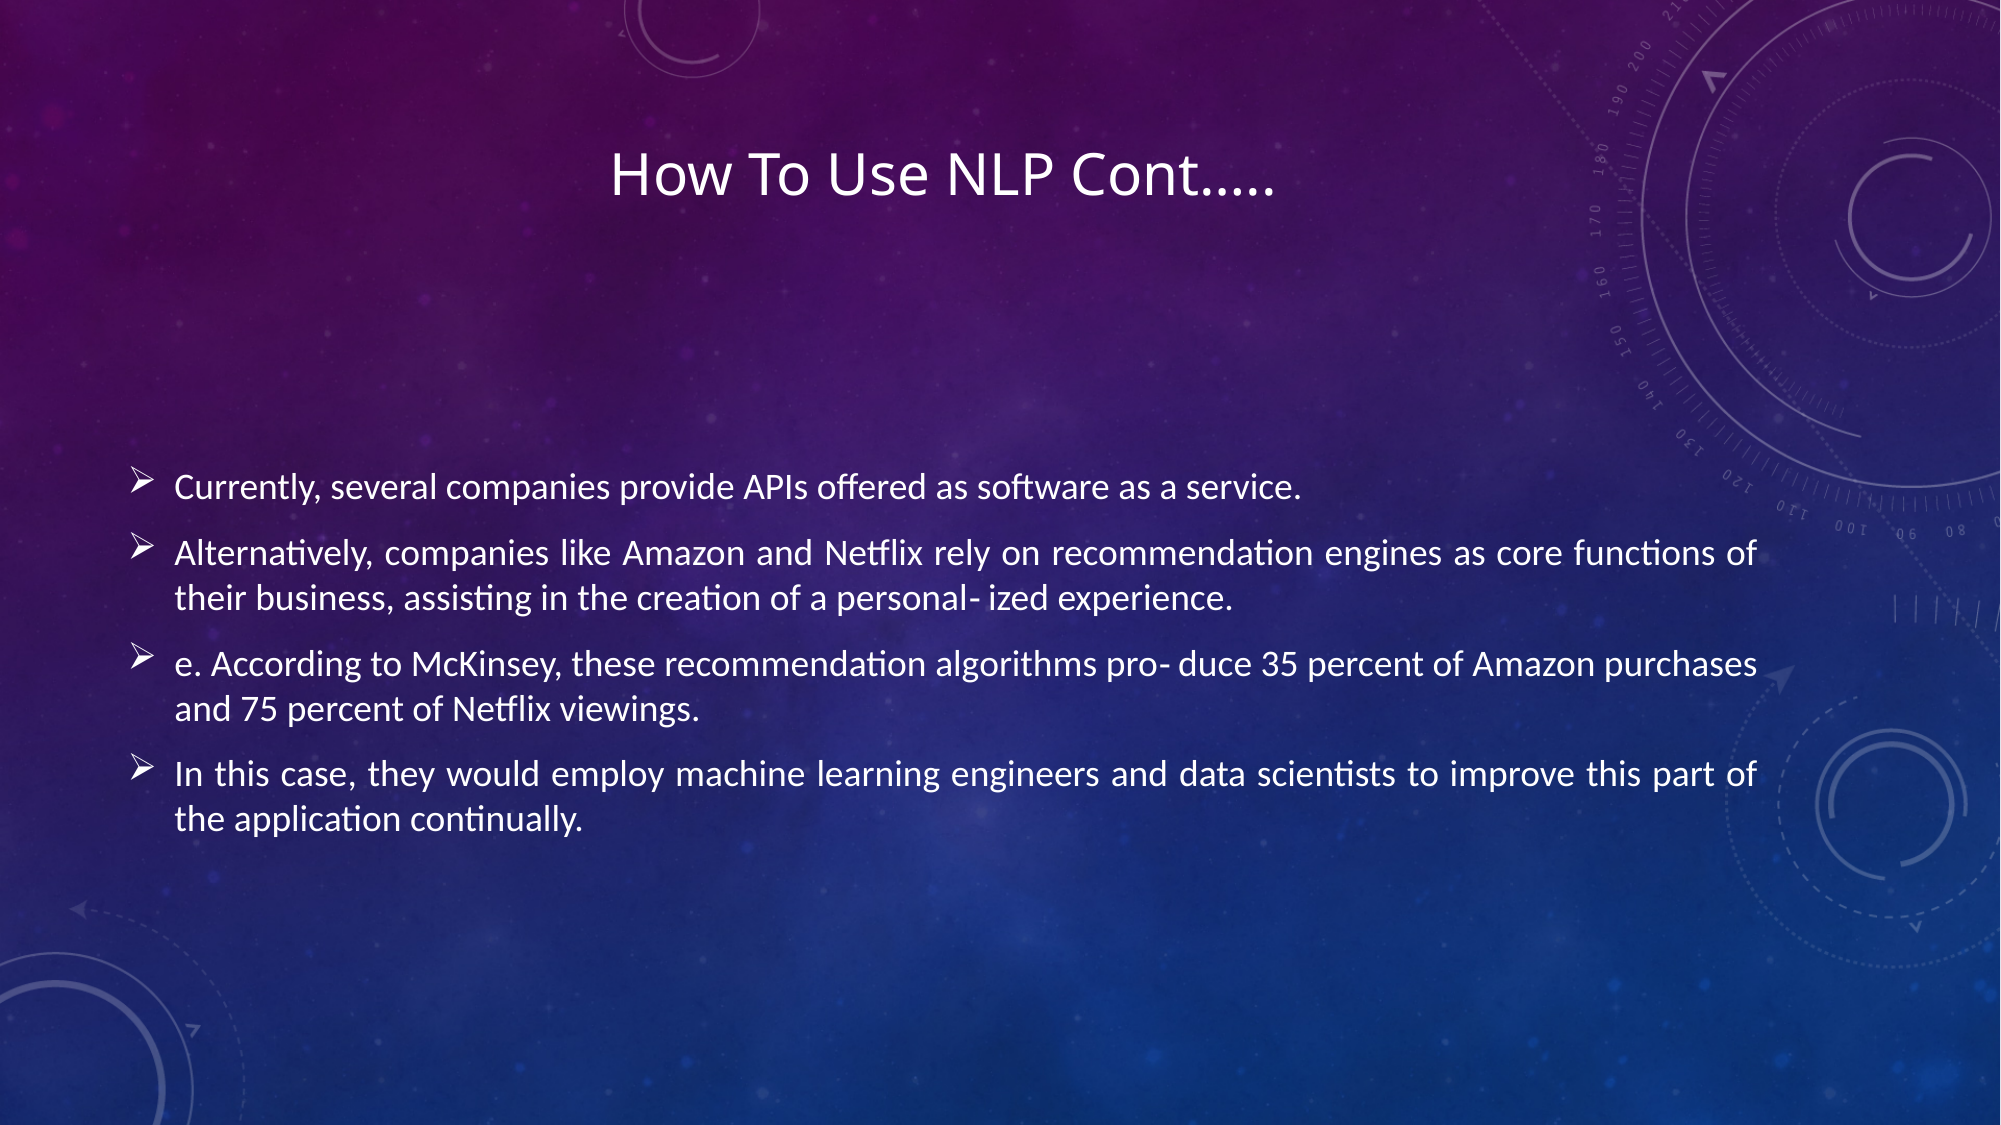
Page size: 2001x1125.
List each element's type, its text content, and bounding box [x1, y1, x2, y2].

title How To Use NLP Cont….. [112, 99, 1775, 245]
picture [0, 0, 2001, 1125]
list Currently, several companies provide APIs offered as software as a service. Alternatively, companies like Amazon and Netflix rely on recommendation engines as core functions of their business, assisting in the creation of a personal‐ ized experience. e. According to McKinsey, these recommendation algorithms pro‐ duce 35 percent of Amazon purchases and 75 percent of Netflix viewings. In this case, they would employ machine learning engineers and data scientists to improve this part of the application continually. [112, 351, 1775, 950]
